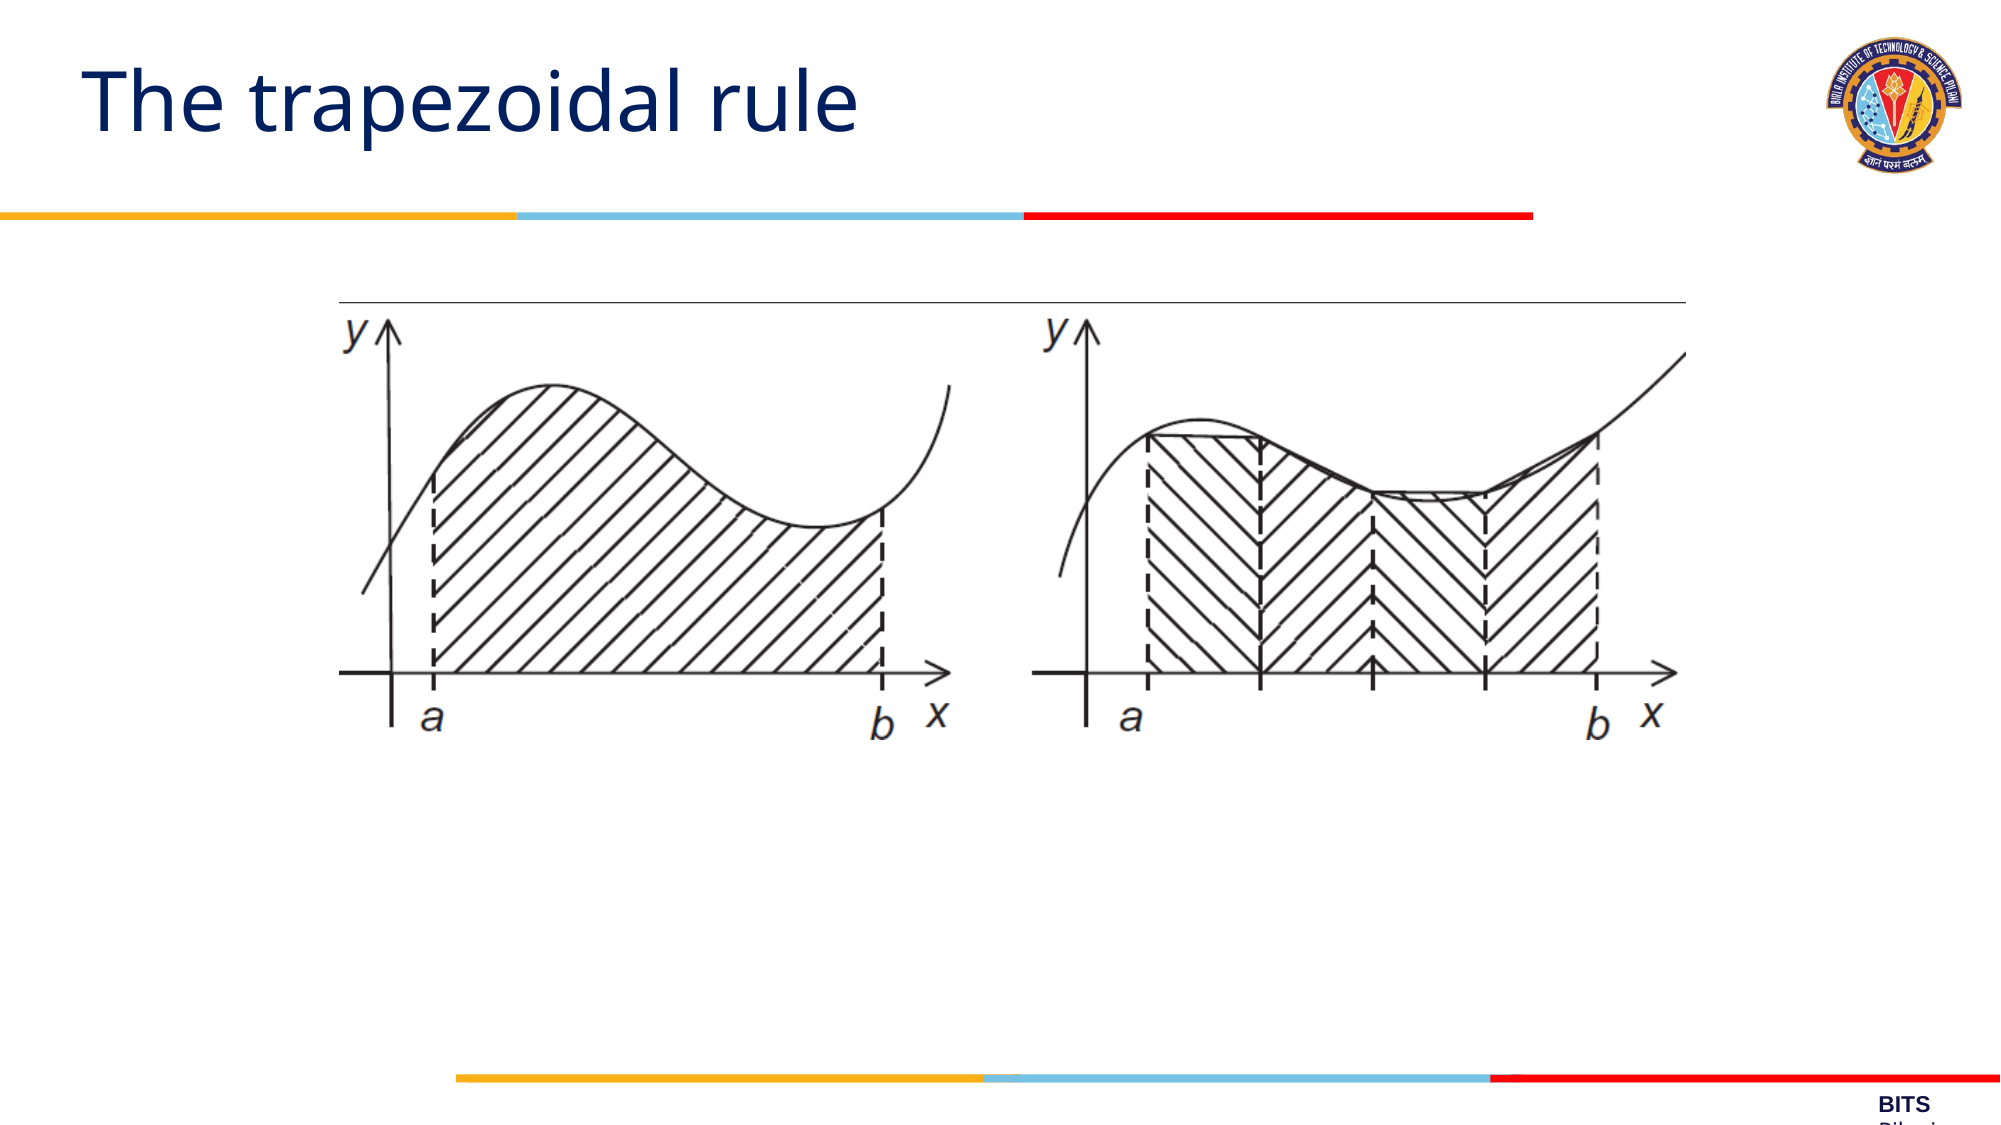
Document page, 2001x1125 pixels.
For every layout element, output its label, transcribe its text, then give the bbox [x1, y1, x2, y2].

footer BITS Pilani [1876, 1089, 1995, 1125]
title The trapezoidal rule [79, 46, 1793, 236]
picture [1826, 37, 1963, 175]
picture [339, 302, 1686, 740]
